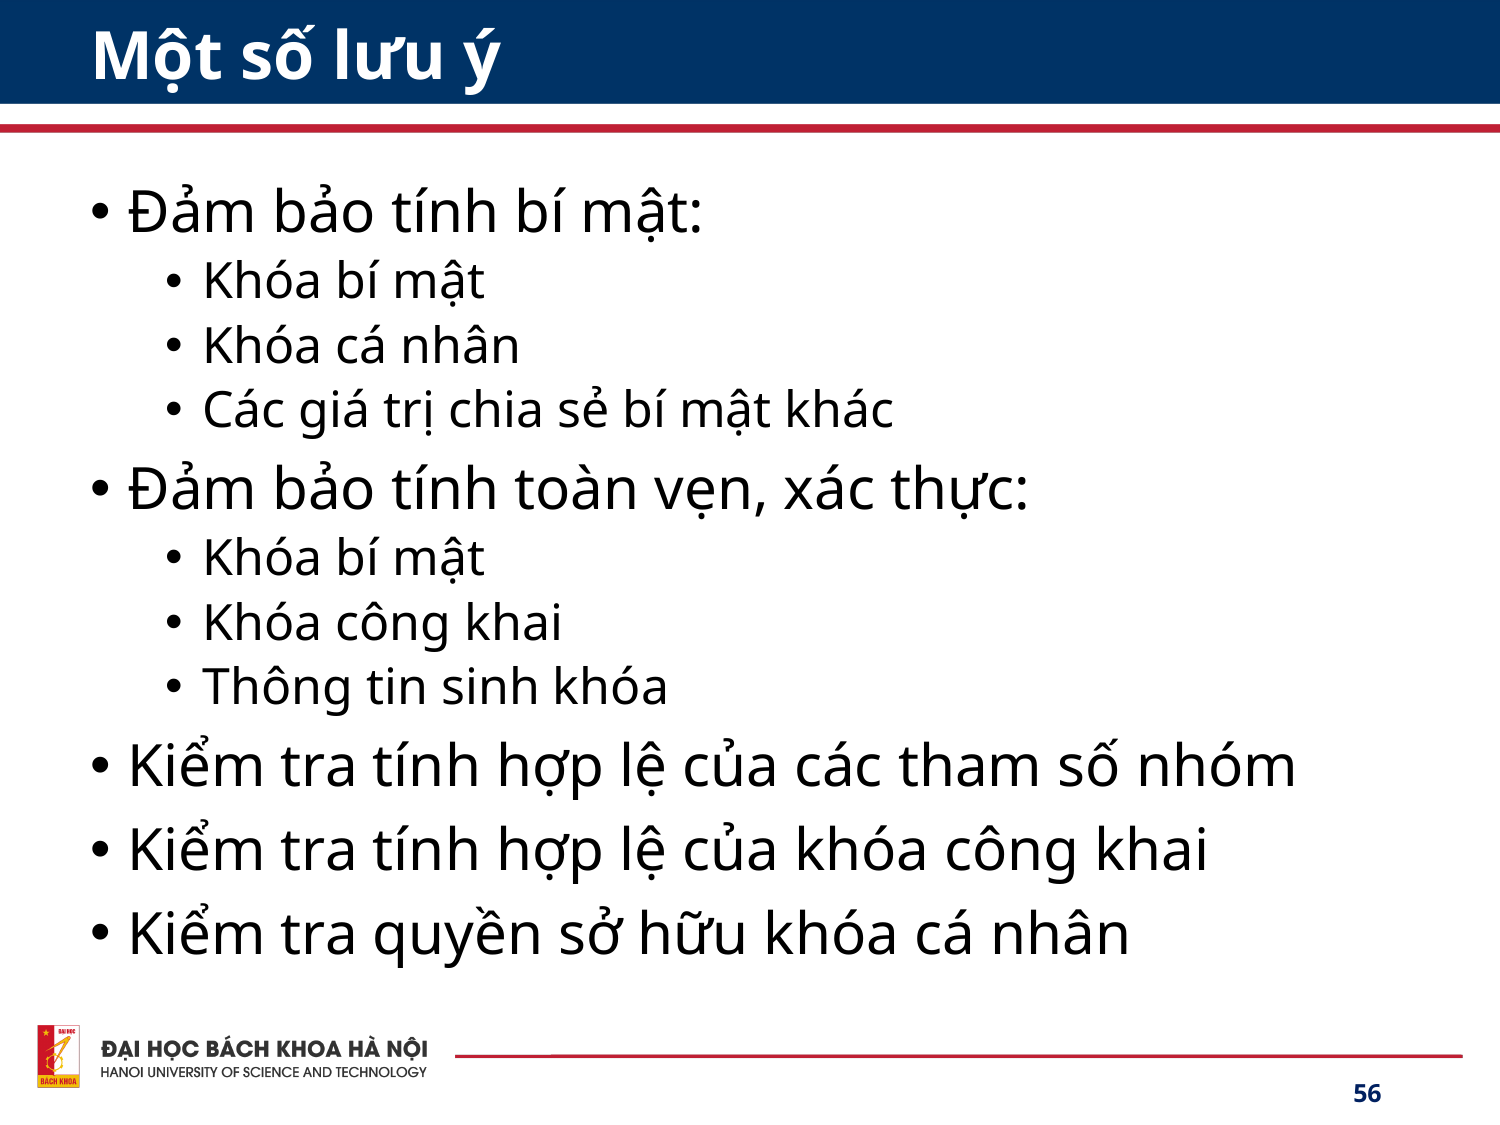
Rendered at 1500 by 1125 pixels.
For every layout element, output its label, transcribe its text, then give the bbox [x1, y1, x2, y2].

slide_number 56 [1059, 1064, 1397, 1125]
title Một số lưu ý [75, 11, 1397, 104]
list Đảm bảo tính bí mật: Khóa bí mật Khóa cá nhân Các giá trị chia sẻ bí mật khác Đảm bảo tính toàn vẹn, xác thực: Khóa bí mật Khóa công khai Thông tin sinh khóa Kiểm tra tính hợp lệ của các tham số nhóm Kiểm tra tính hợp lệ của khóa công khai Kiểm tra quyền sở hữu khóa cá nhân [75, 174, 1425, 1063]
picture [0, 104, 1500, 1125]
